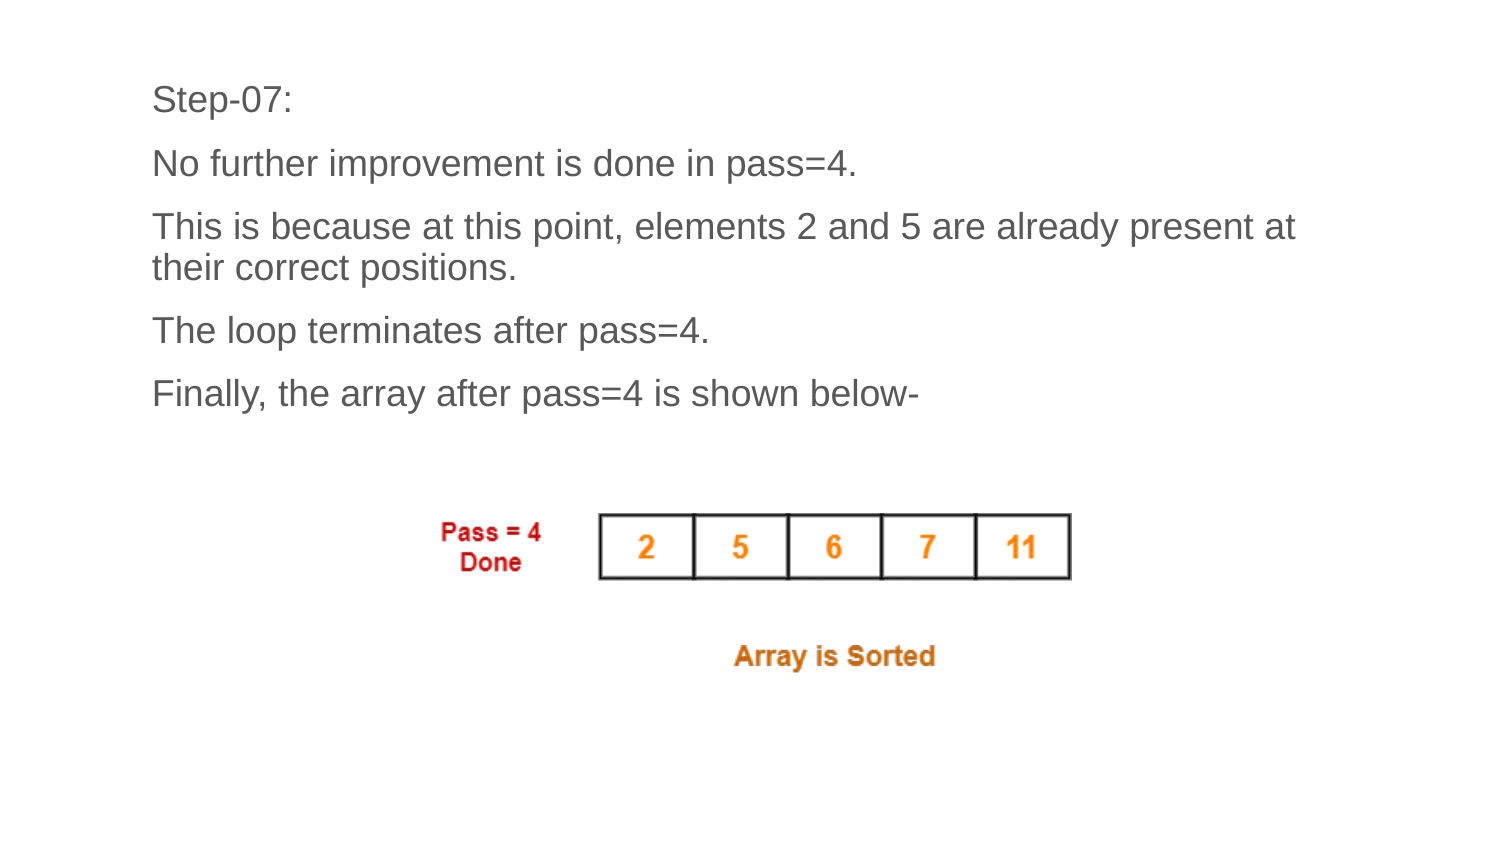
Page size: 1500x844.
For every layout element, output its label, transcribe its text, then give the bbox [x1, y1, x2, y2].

picture [427, 513, 1073, 674]
list Step-07: No further improvement is done in pass=4. This is because at this point, elements 2 and 5 are already present at their correct positions. The loop terminates after pass=4. Finally, the array after pass=4 is shown below- [140, 75, 1356, 751]
